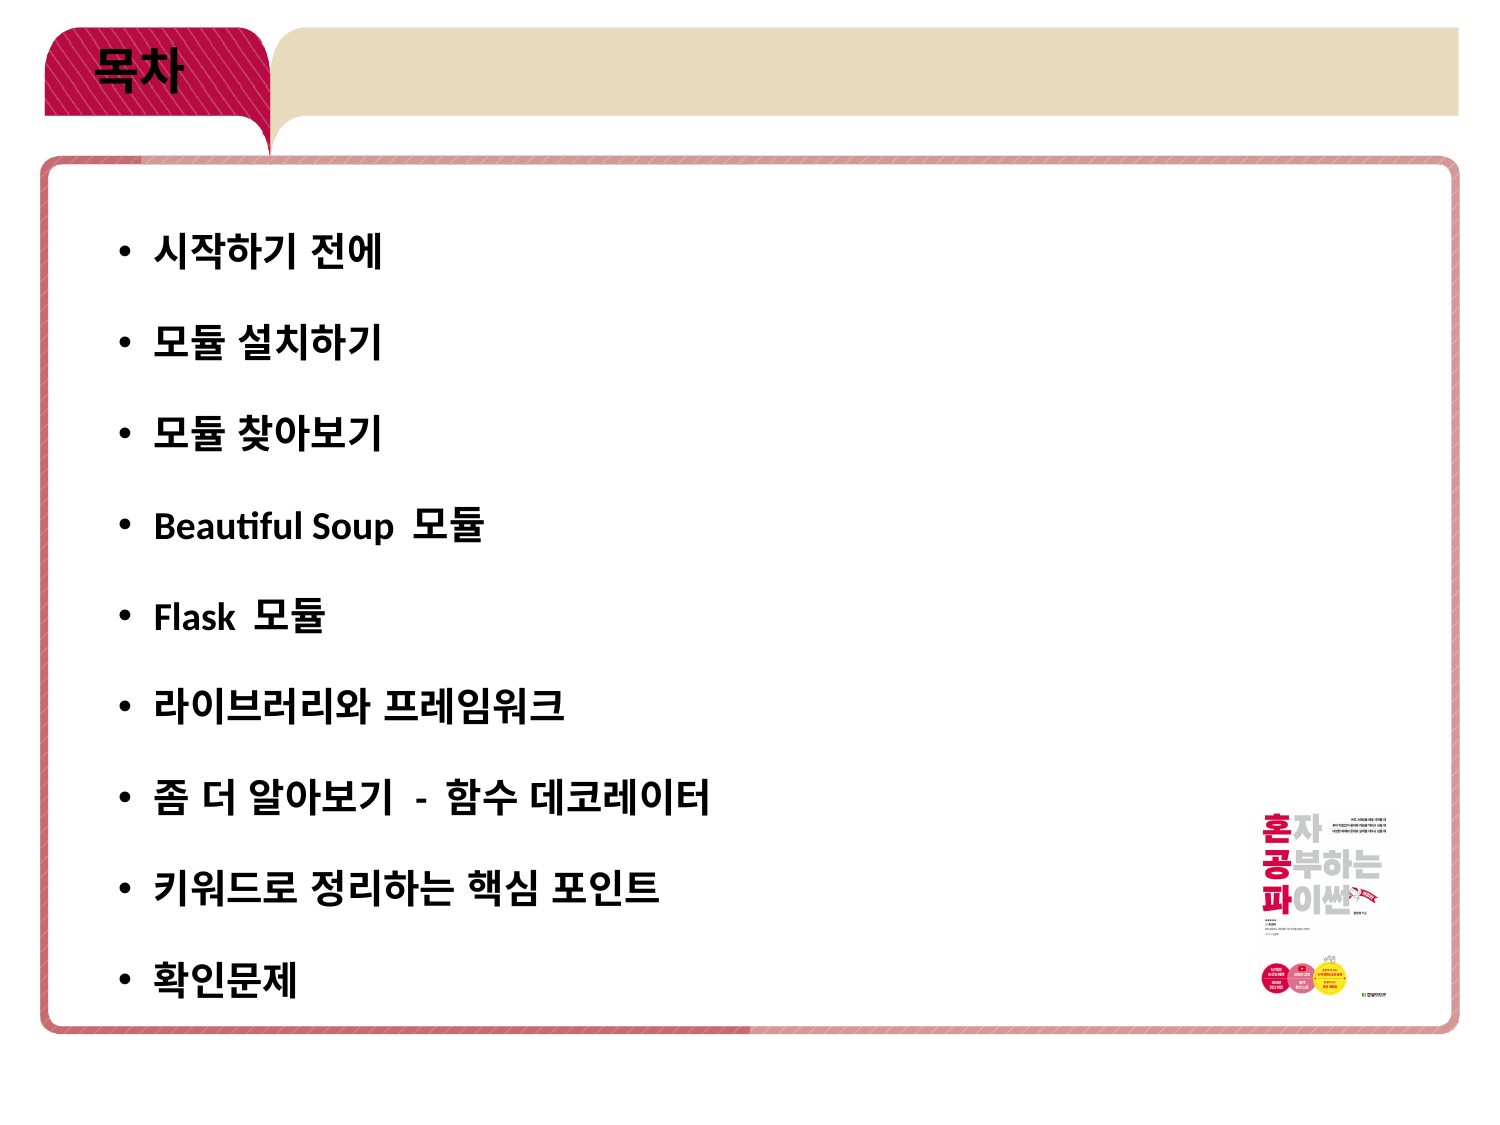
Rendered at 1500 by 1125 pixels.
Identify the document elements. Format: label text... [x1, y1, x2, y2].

title 목차 [78, 42, 1157, 105]
picture [0, 0, 1500, 1043]
list 시작하기 전에 모듈 설치하기 모듈 찾아보기 Beautiful Soup 모듈 Flask 모듈 라이브러리와 프레임워크 좀 더 알아보기 - 함수 데코레이터 키워드로 정리하는 핵심 포인트 확인문제 [103, 195, 1397, 1014]
